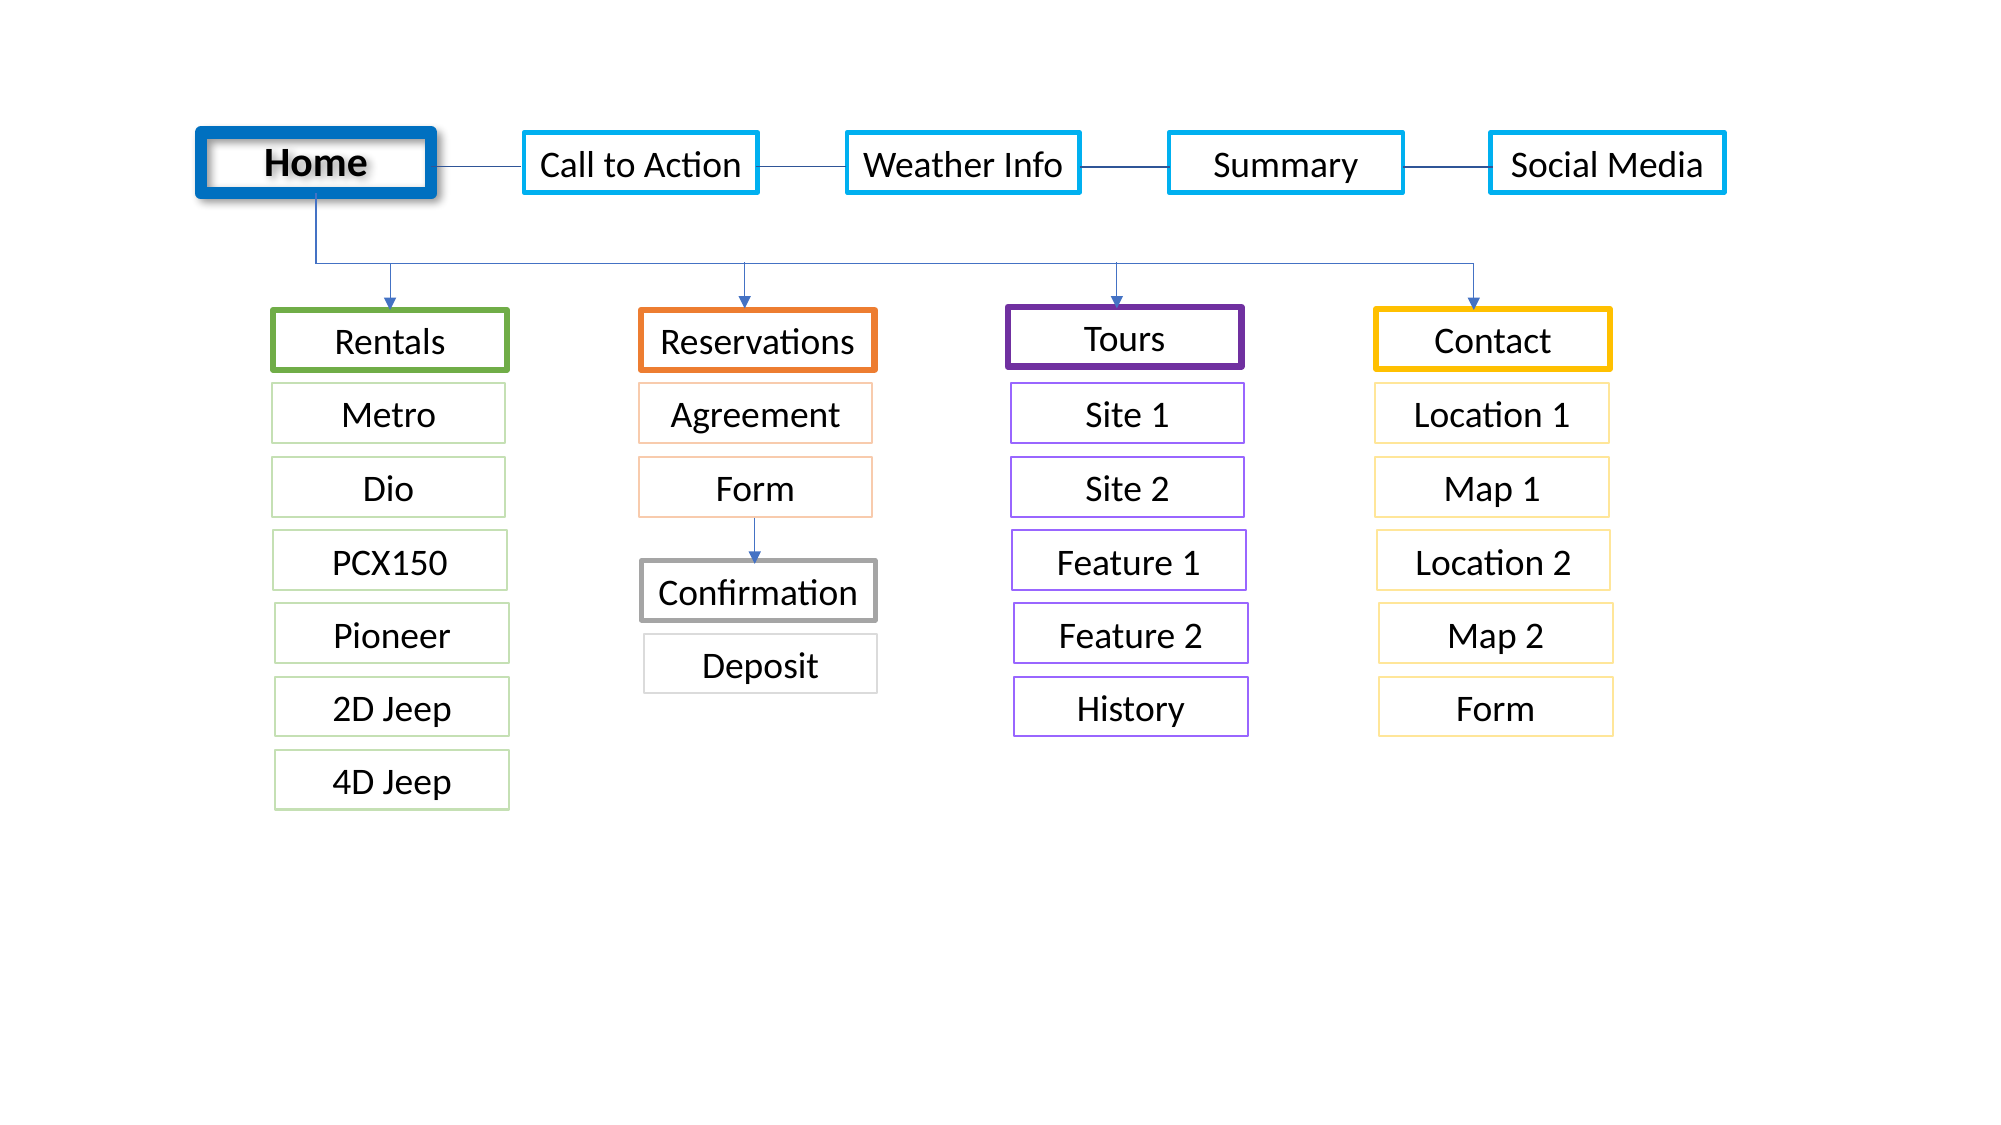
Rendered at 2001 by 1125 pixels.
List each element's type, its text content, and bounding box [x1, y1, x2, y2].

text_box Dio [271, 457, 506, 517]
text_box Weather Info [847, 132, 1080, 193]
text_box Call to Action [524, 132, 758, 193]
title Home [200, 132, 432, 194]
text_box Location 2 [1376, 530, 1611, 590]
text_box History [1014, 676, 1248, 737]
text_box Site 1 [1010, 383, 1245, 443]
text_box Deposit [643, 633, 878, 694]
text_box Tours [1007, 306, 1242, 367]
text_box Summary [1168, 132, 1403, 193]
text_box Feature 1 [1012, 530, 1246, 590]
text_box Feature 2 [1014, 603, 1248, 664]
text_box Contact [1376, 309, 1610, 369]
text_box Form [1378, 676, 1613, 737]
text_box Confirmation [641, 560, 876, 621]
text_box Map 1 [1375, 457, 1609, 517]
text_box Map 2 [1378, 603, 1613, 664]
text_box 2D Jeep [275, 676, 509, 737]
text_box Site 2 [1010, 457, 1245, 517]
text_box Location 1 [1375, 383, 1609, 443]
text_box Metro [271, 383, 506, 443]
text_box PCX150 [273, 530, 507, 590]
text_box Form [638, 457, 873, 517]
text_box Rentals [273, 309, 507, 370]
text_box Agreement [638, 383, 873, 443]
text_box Social Media [1490, 132, 1725, 193]
text_box 4D Jeep [275, 749, 509, 810]
text_box Pioneer [275, 603, 509, 664]
text_box Reservations [640, 309, 875, 370]
